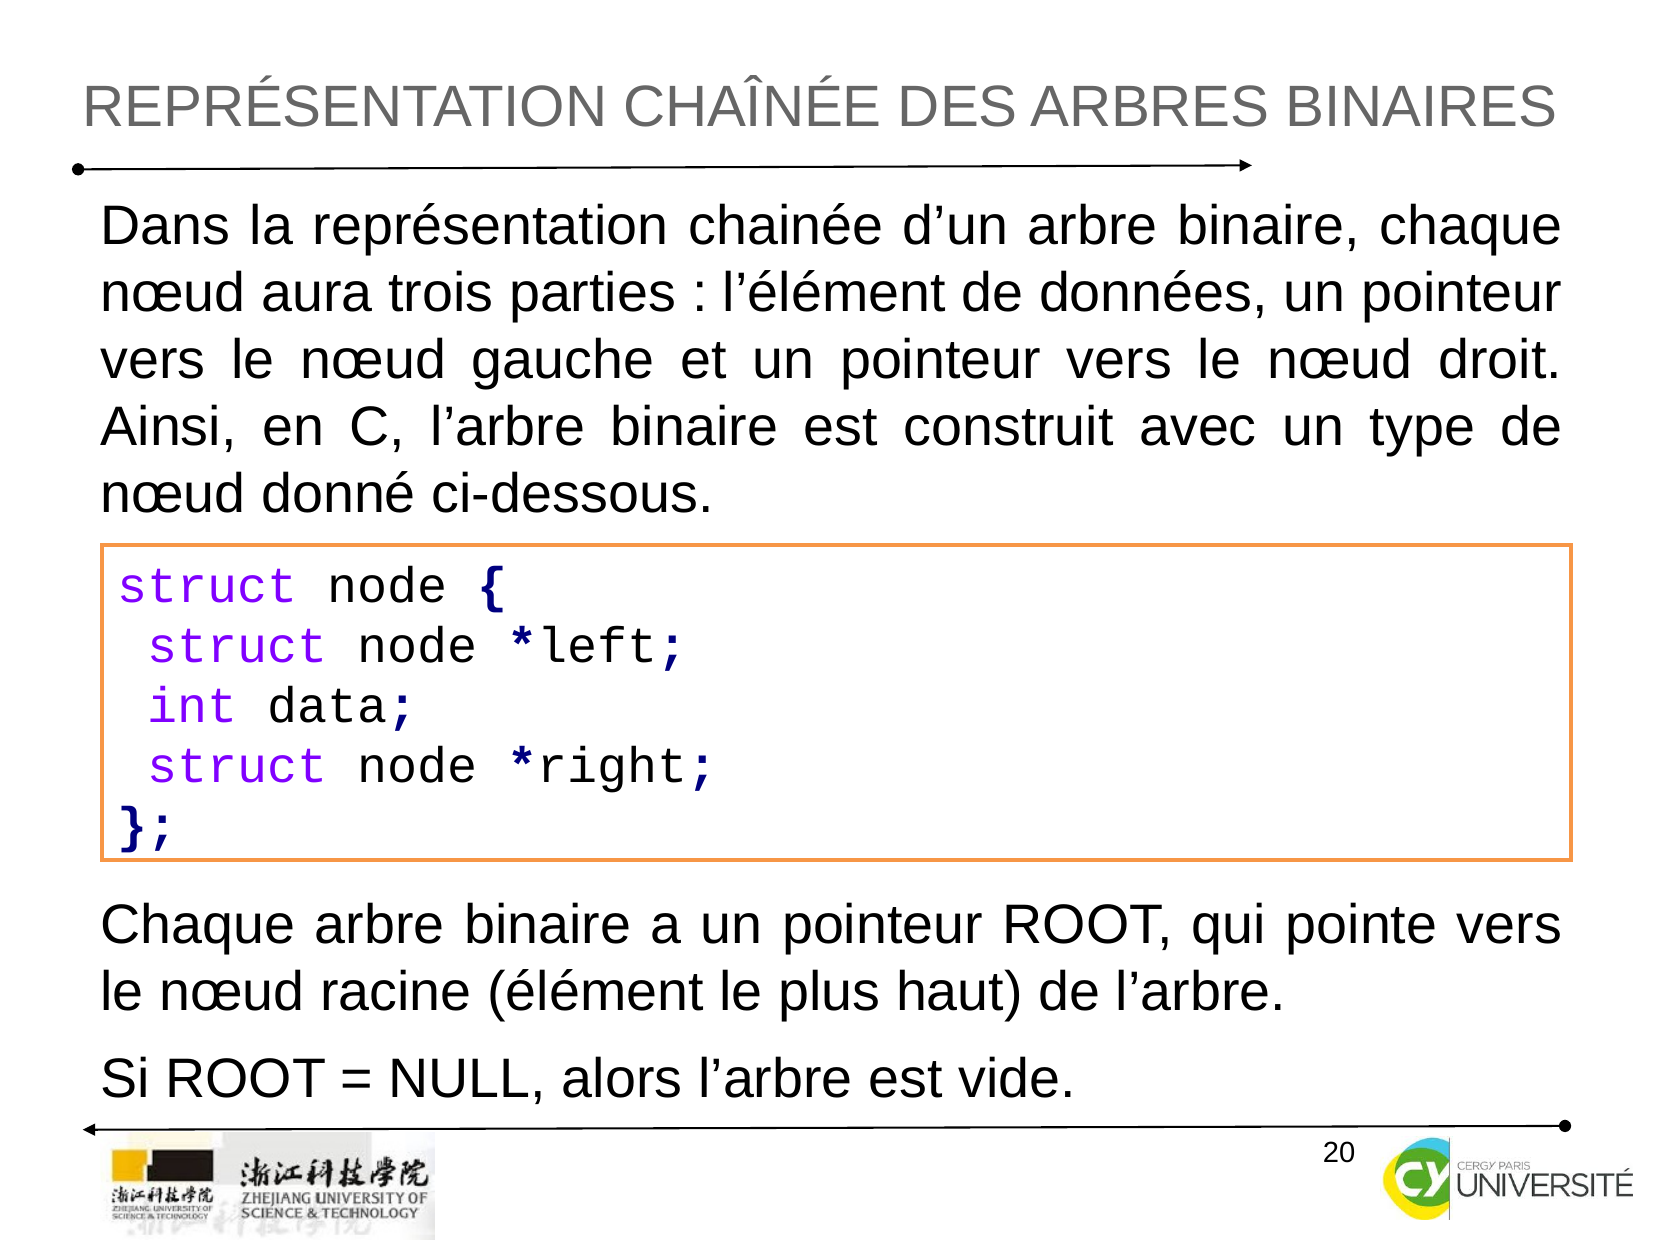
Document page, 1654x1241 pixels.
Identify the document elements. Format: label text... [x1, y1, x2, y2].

text_box Représentation Chaînée des arbres binaires [82, 49, 1636, 158]
text_box Dans la représentation chainée d’un arbre binaire, chaque nœud aura trois parties : l’élément de données, un pointeur vers le nœud gauche et un pointeur vers le nœud droit. Ainsi, en C, l’arbre binaire est construit avec un type de nœud donné ci-dessous. Chaque arbre binaire a un pointeur ROOT, qui pointe vers le nœud racine (élément le plus haut) de l’arbre. Si ROOT = NULL, alors l’arbre est vide. [82, 188, 1565, 1161]
picture [100, 1161, 435, 1240]
text_box struct node { struct node *left; int data; struct node *right; }; [100, 543, 1573, 862]
picture [1380, 1136, 1633, 1220]
